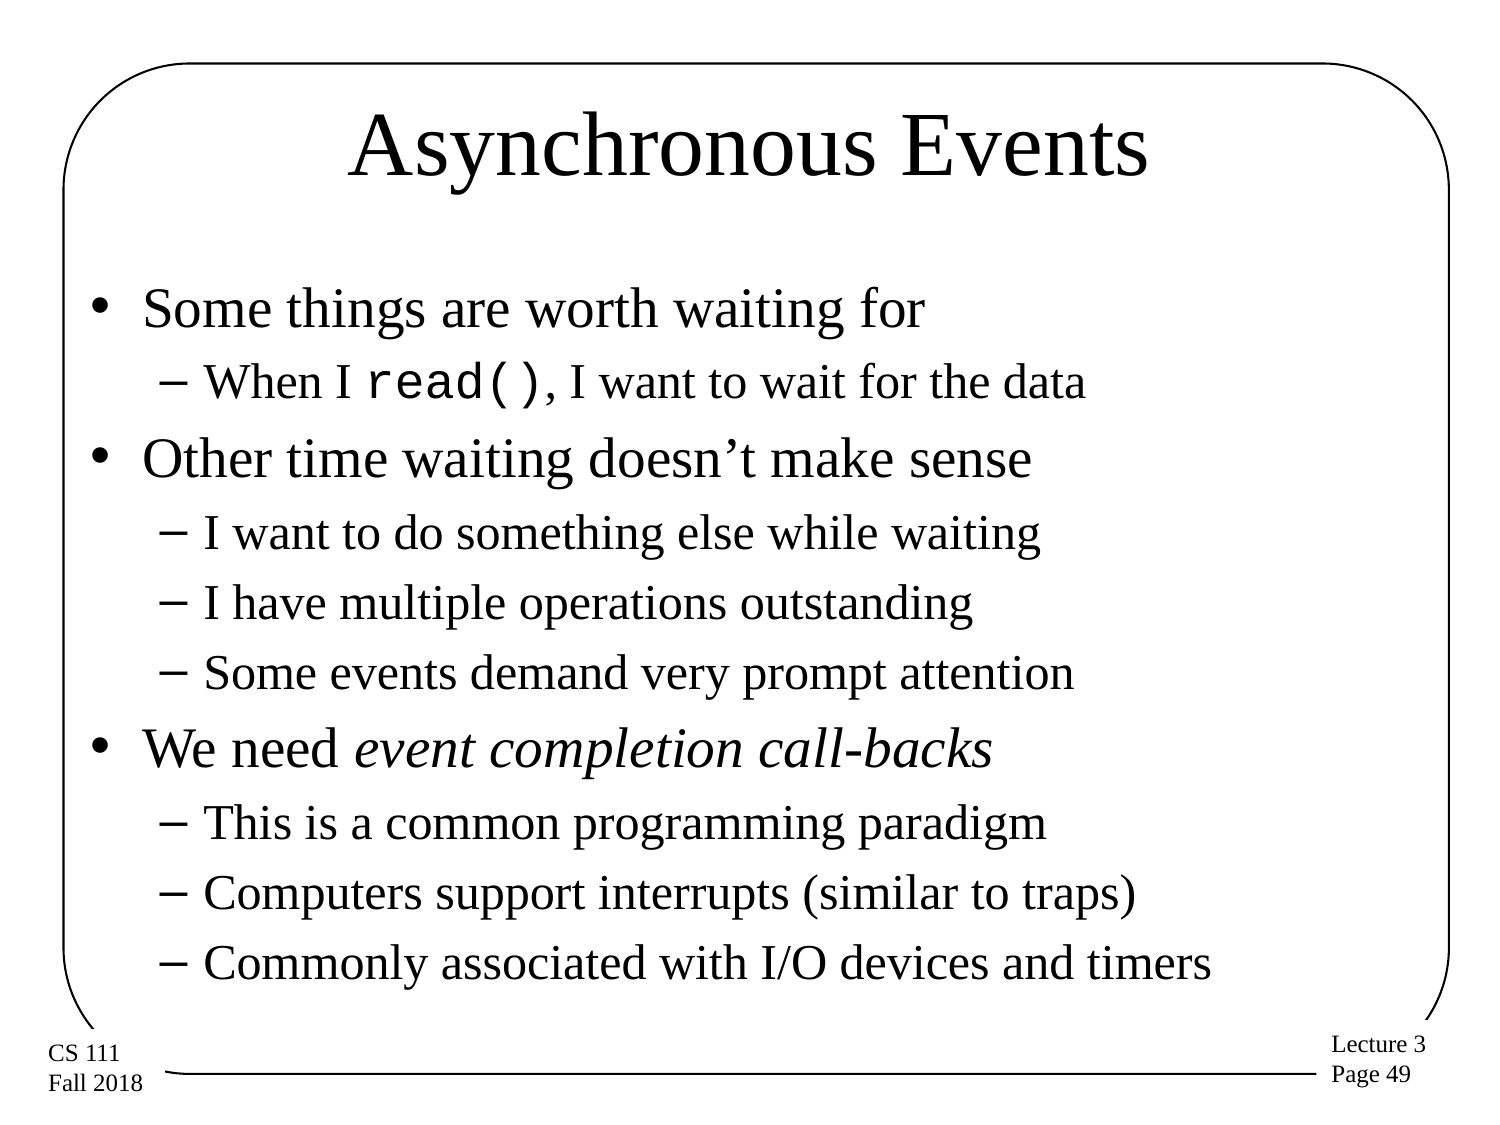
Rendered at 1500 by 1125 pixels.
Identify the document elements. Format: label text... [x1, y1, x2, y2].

title Asynchronous Events [74, 44, 1426, 233]
list Some things are worth waiting for When I read(), I want to wait for the data Other time waiting doesn’t make sense I want to do something else while waiting I have multiple operations outstanding Some events demand very prompt attention We need event completion call-backs This is a common programming paradigm Computers support interrupts (similar to traps) Commonly associated with I/O devices and timers [74, 262, 1426, 1006]
